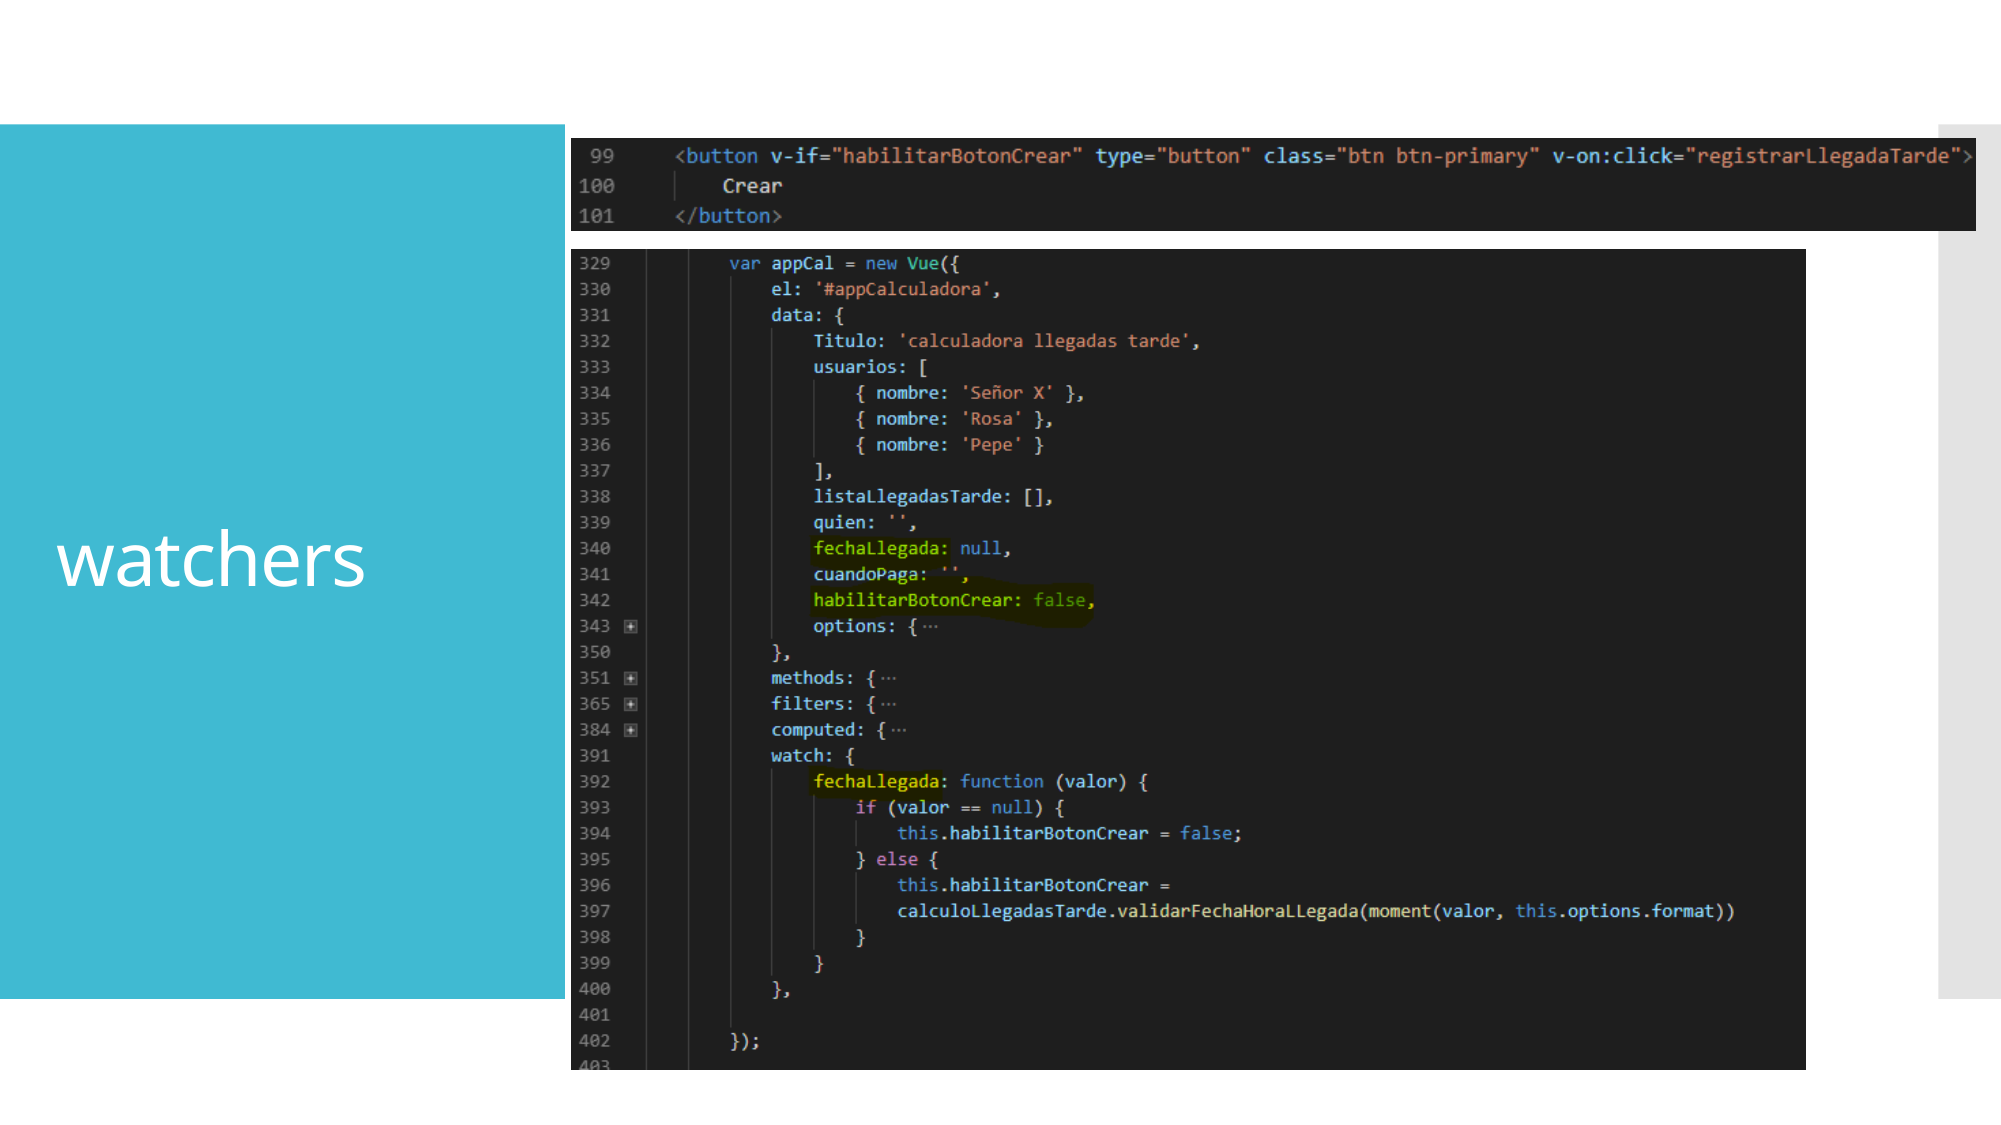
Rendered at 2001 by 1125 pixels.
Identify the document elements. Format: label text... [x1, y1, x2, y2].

picture [570, 249, 1807, 1070]
picture [570, 137, 1977, 231]
title watchers [41, 184, 525, 940]
